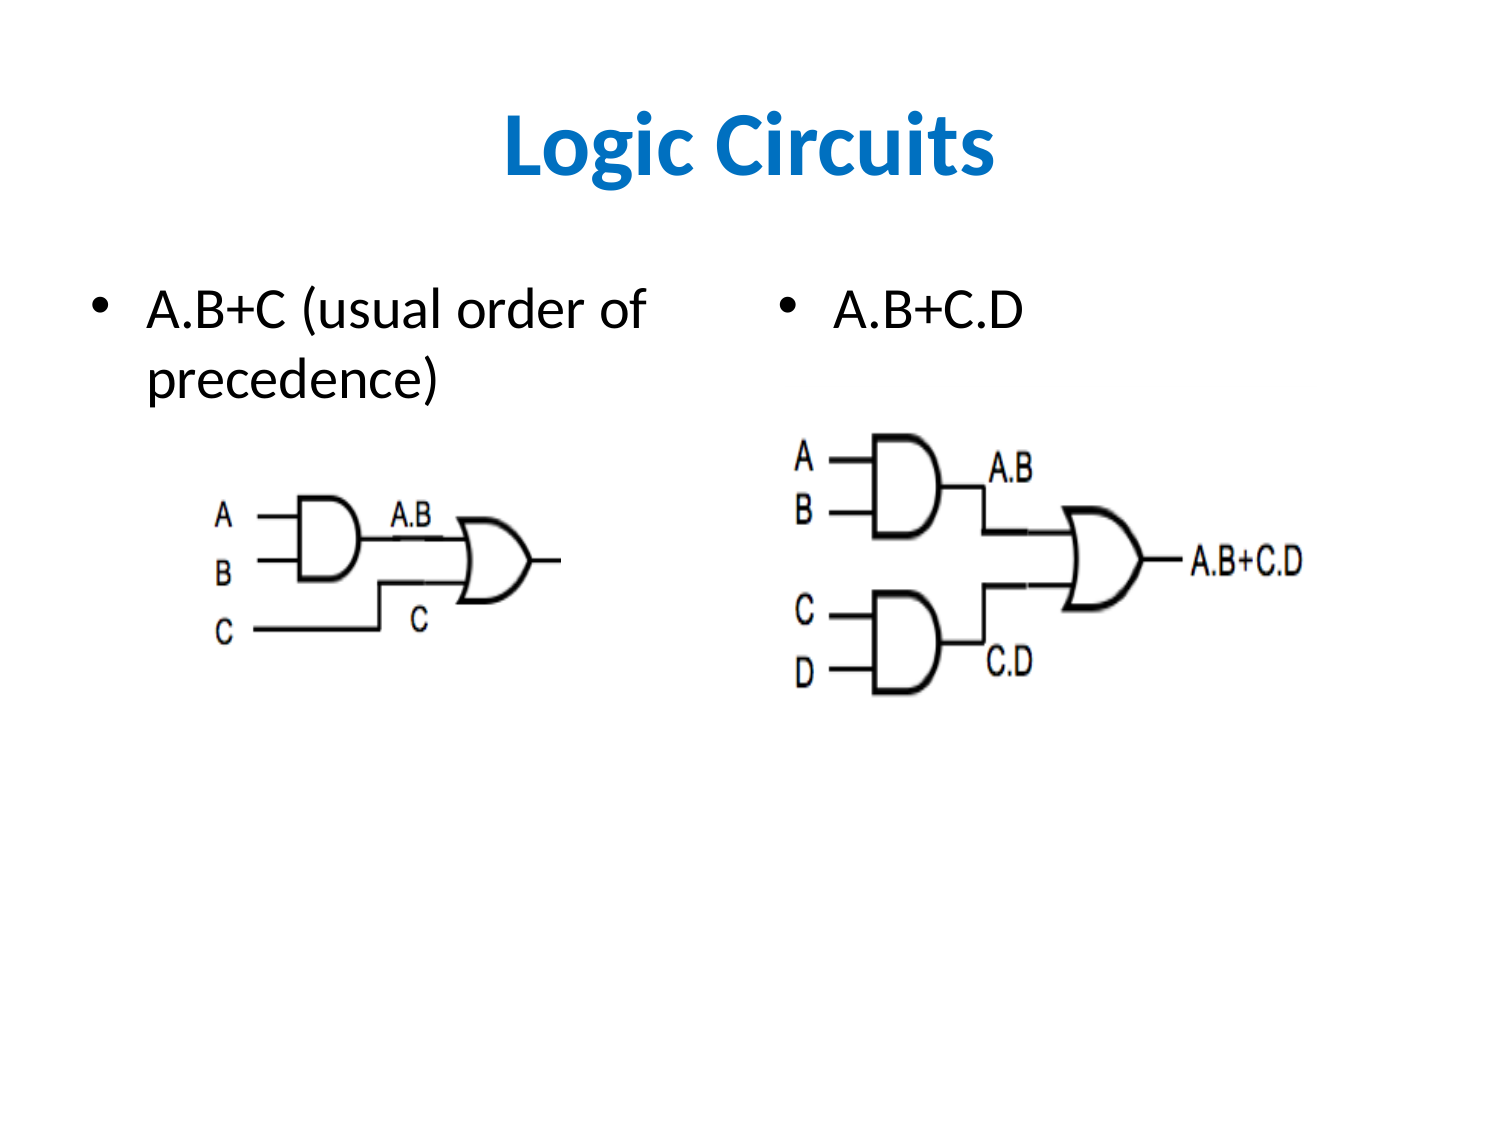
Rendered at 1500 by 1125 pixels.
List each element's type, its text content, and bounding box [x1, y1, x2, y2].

picture [785, 385, 1318, 707]
picture [206, 456, 562, 669]
list A.B+C (usual order of precedence) [75, 262, 738, 1005]
title Logic Circuits [75, 45, 1425, 233]
list A.B+C.D [762, 262, 1425, 1005]
